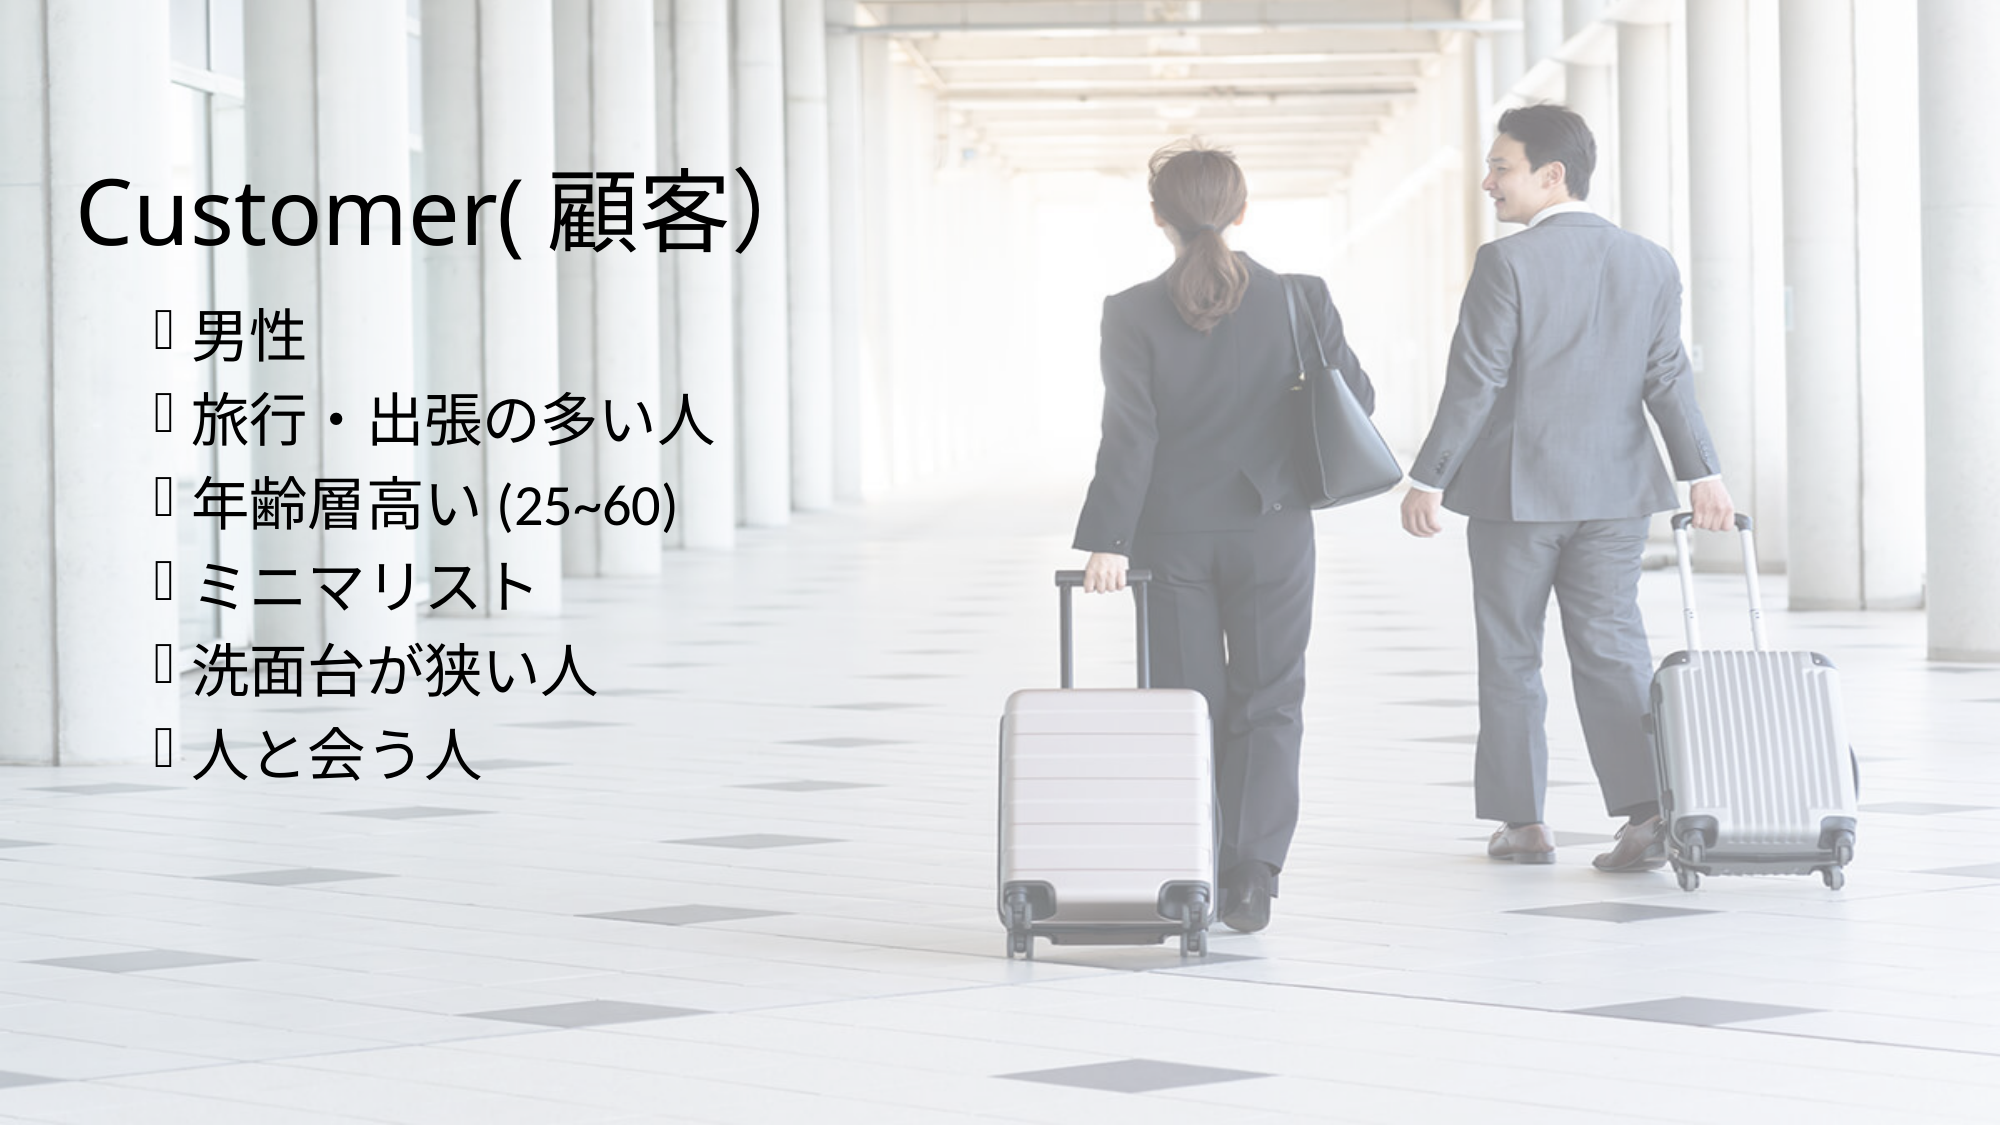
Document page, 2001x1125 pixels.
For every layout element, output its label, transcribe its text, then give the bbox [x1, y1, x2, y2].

list 男性 旅行・出張の多い人 年齢層高い(25~60) ミニマリスト 洗面台が狭い人 人と会う人 [138, 299, 1864, 1014]
title Customer(顧客） [60, 80, 1828, 353]
